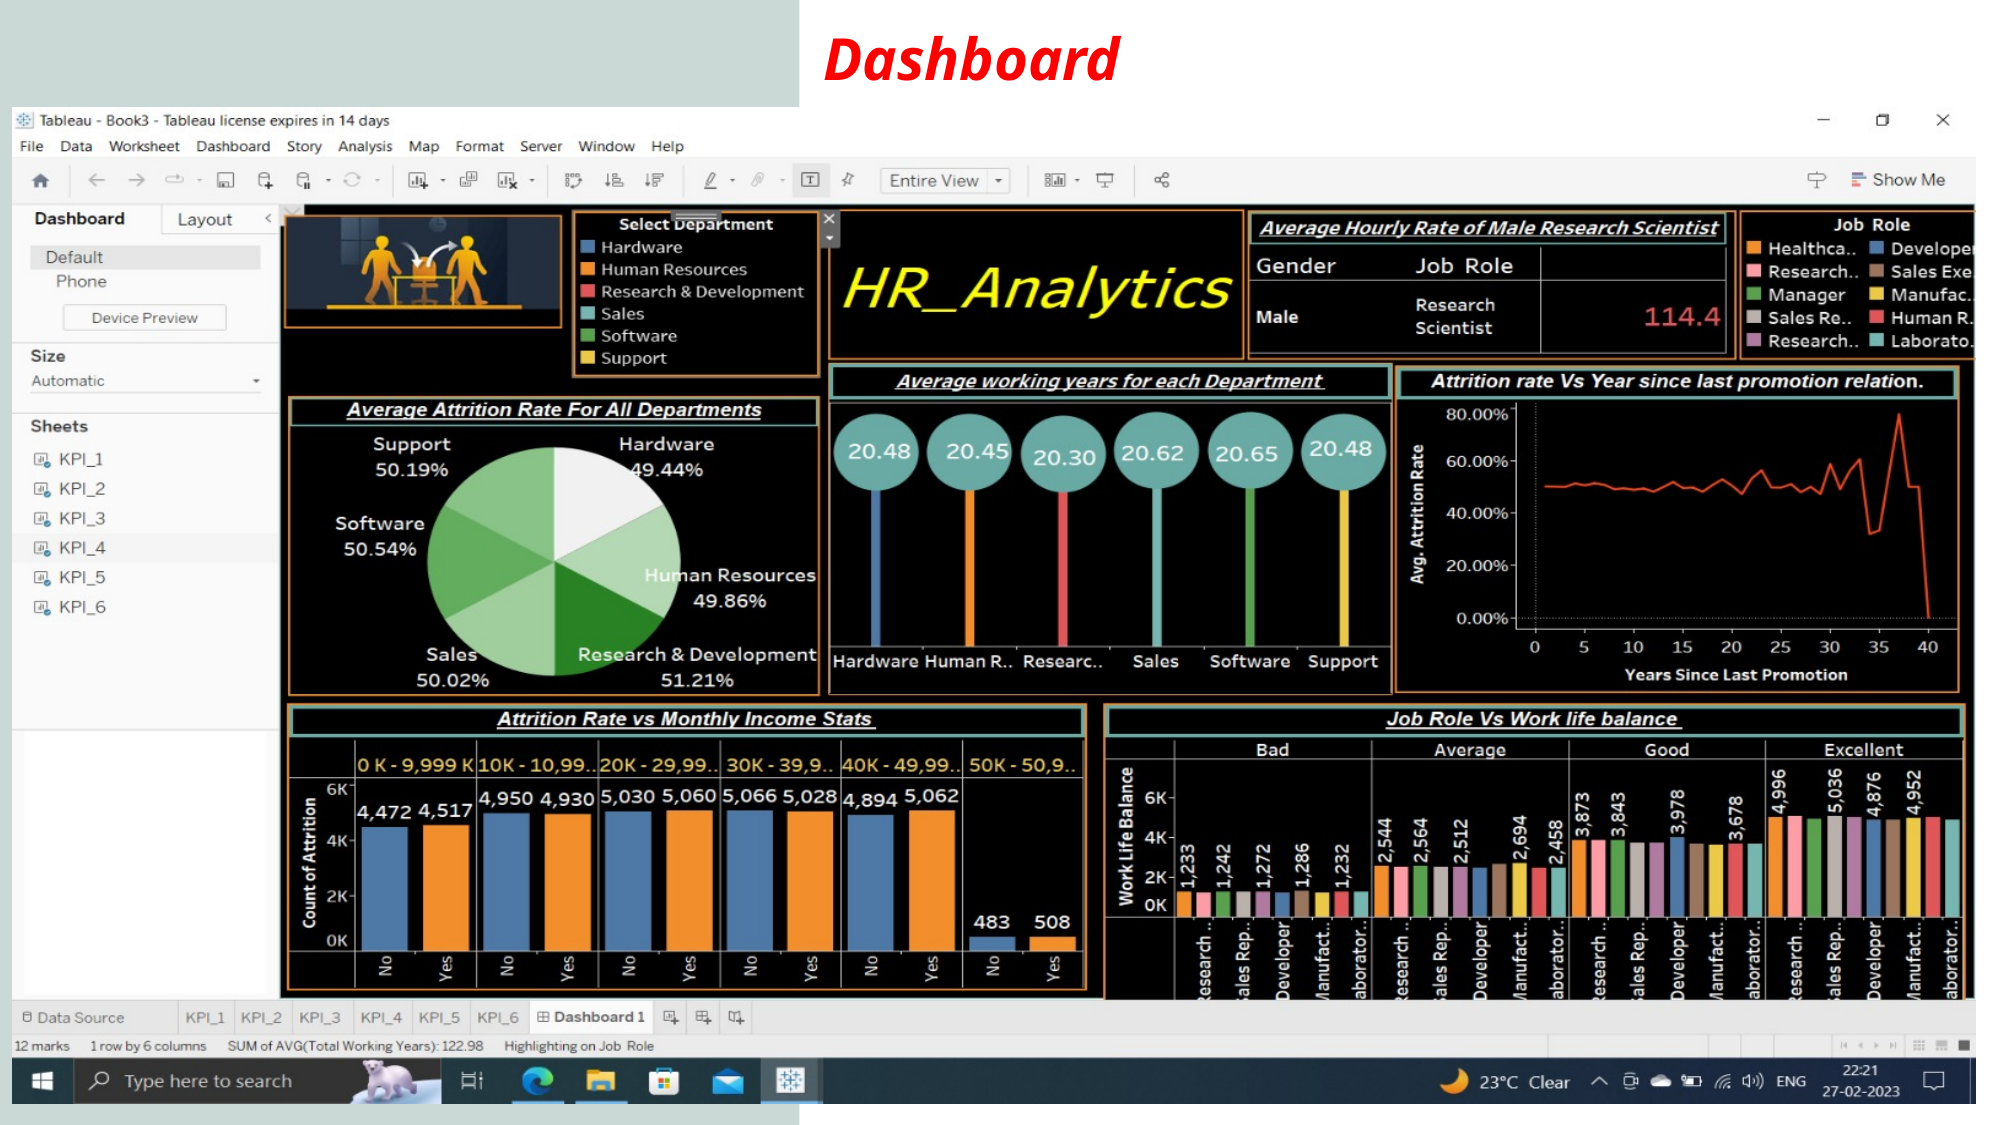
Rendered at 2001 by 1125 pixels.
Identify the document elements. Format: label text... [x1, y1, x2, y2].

picture [11, 107, 1976, 1104]
title Dashboard [808, 22, 1175, 107]
